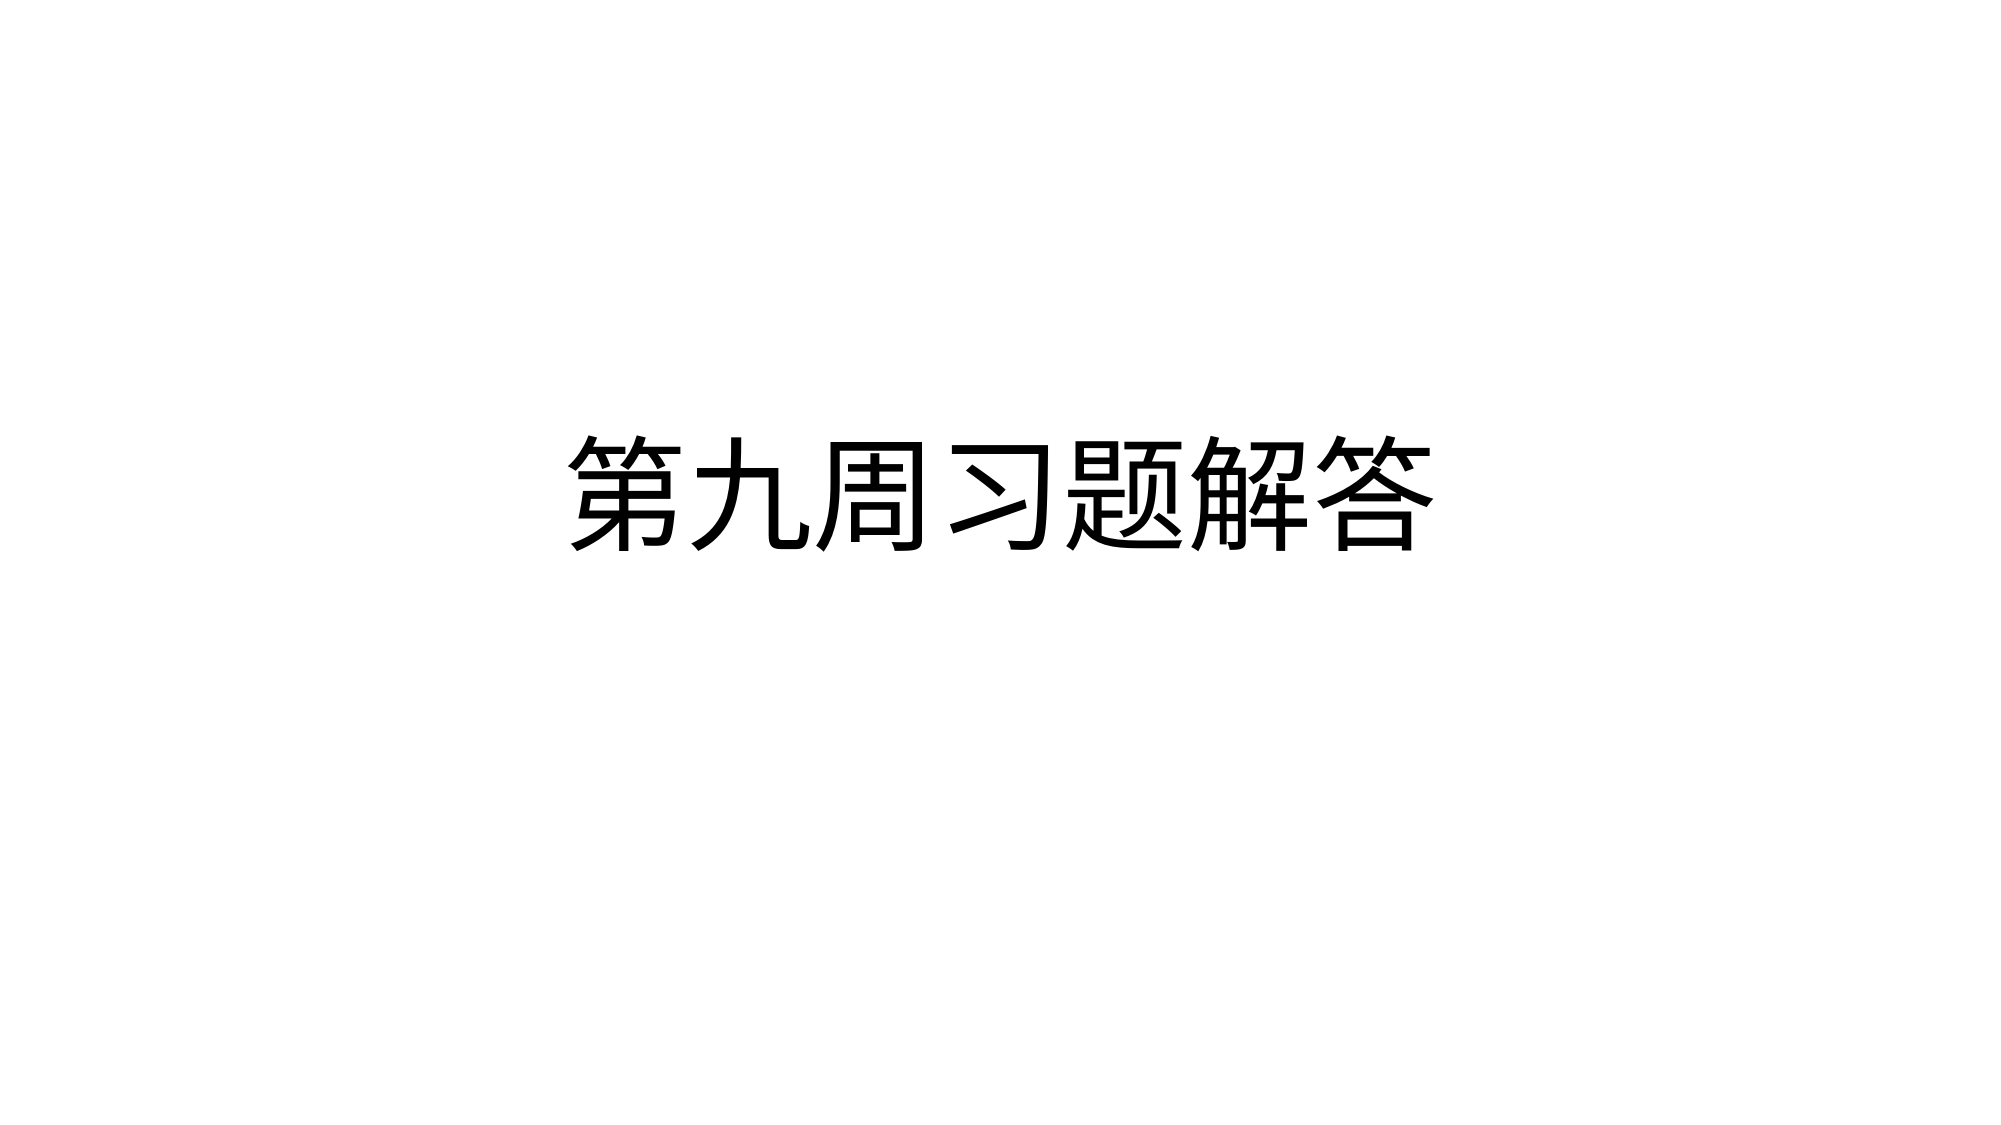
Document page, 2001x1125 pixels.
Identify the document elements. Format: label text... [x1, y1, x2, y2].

title 第九周习题解答 [249, 184, 1750, 576]
